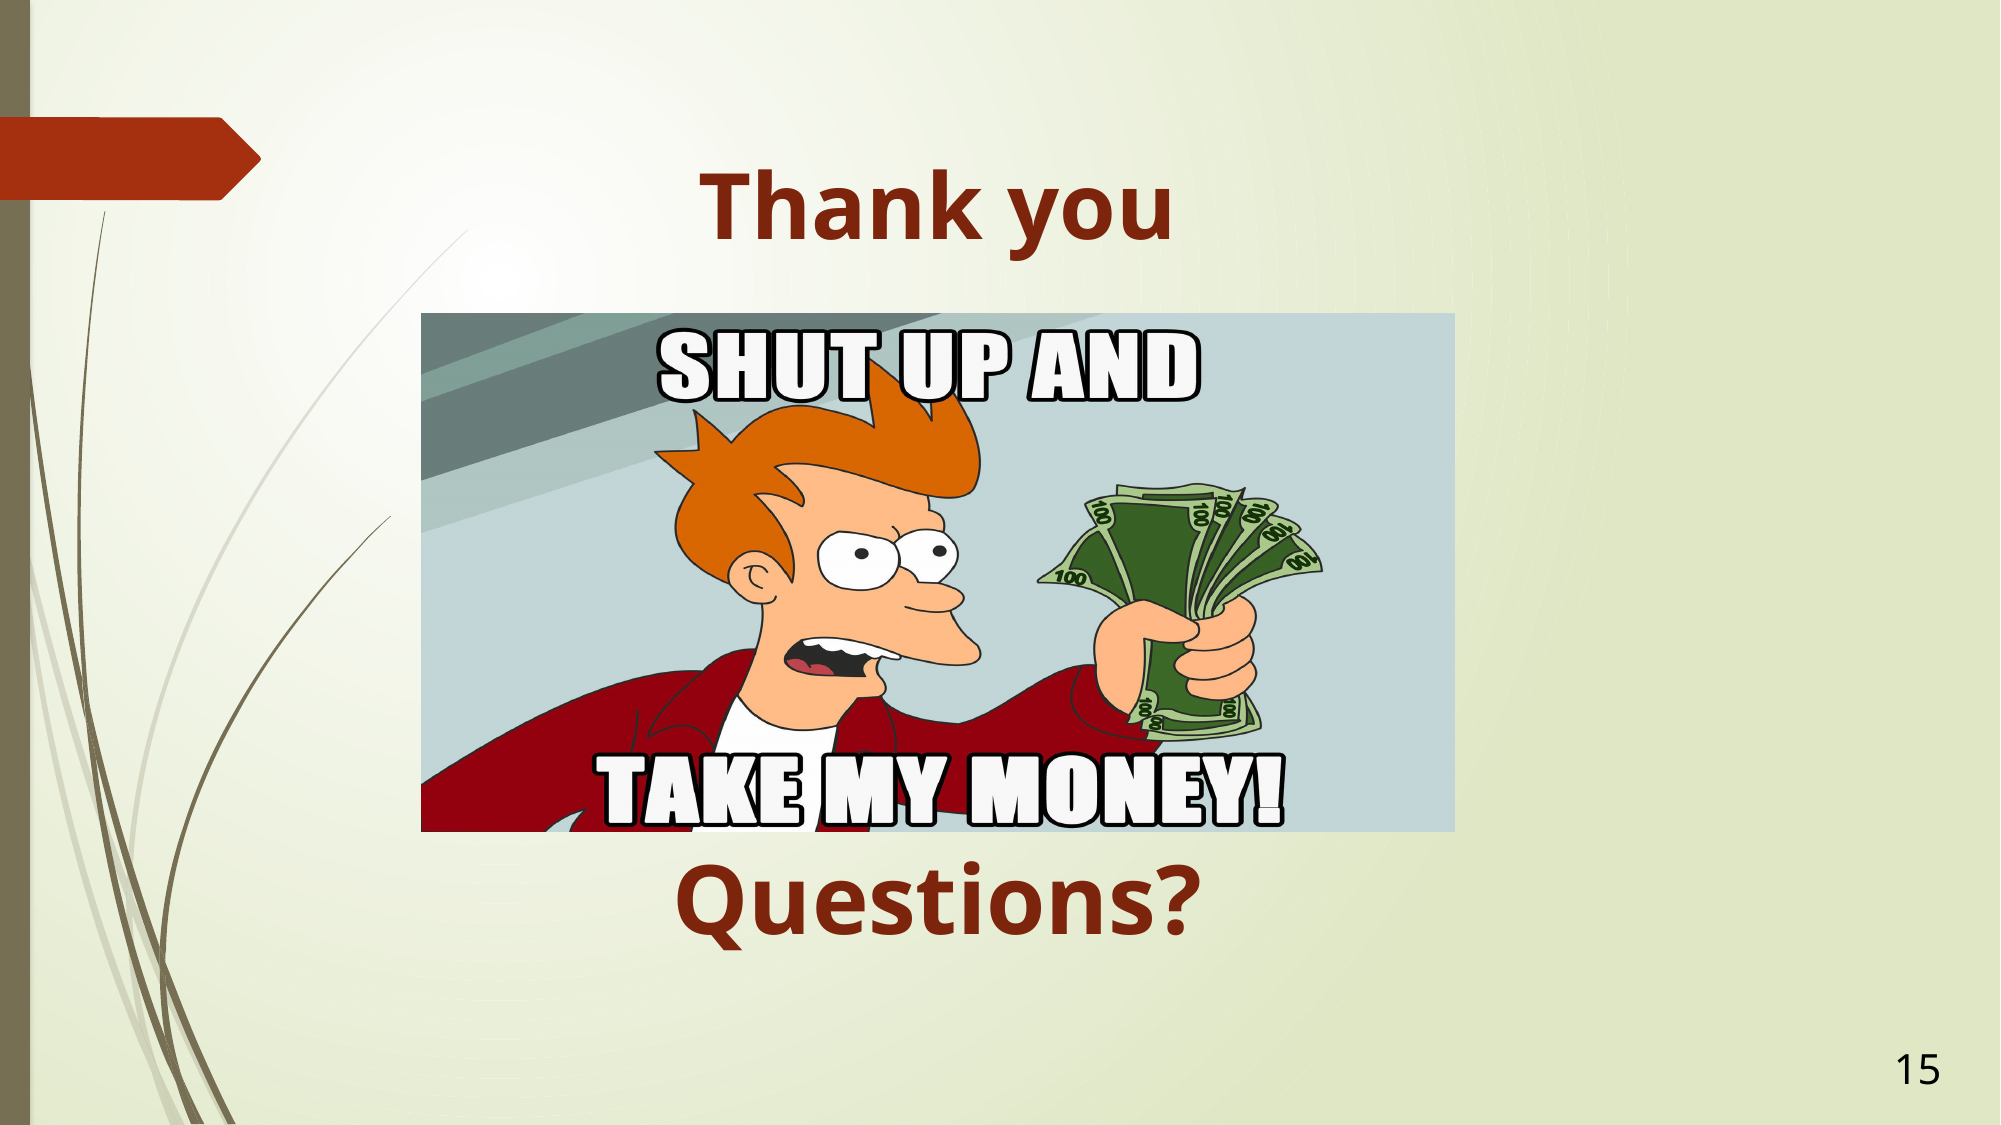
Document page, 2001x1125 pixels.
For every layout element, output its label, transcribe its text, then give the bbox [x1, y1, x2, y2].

title Thank you [527, 140, 1348, 312]
picture [420, 313, 1455, 832]
text_box Questions? [275, 831, 1600, 961]
slide_number 15 [1828, 1041, 1957, 1102]
